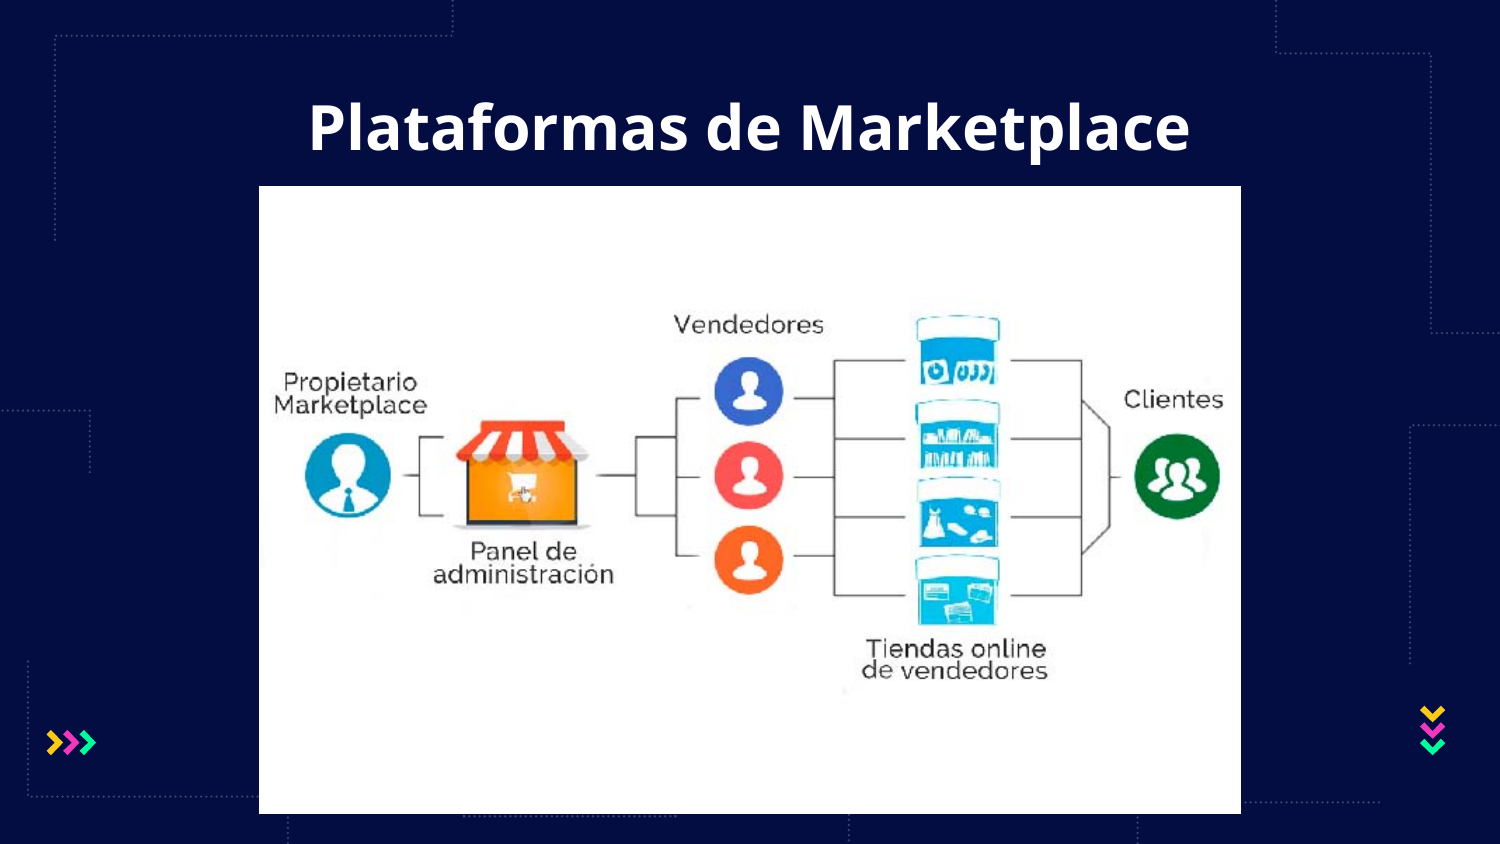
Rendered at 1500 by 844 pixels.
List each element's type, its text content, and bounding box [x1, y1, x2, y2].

title Plataformas de Marketplace [118, 72, 1382, 167]
picture [258, 186, 1241, 814]
